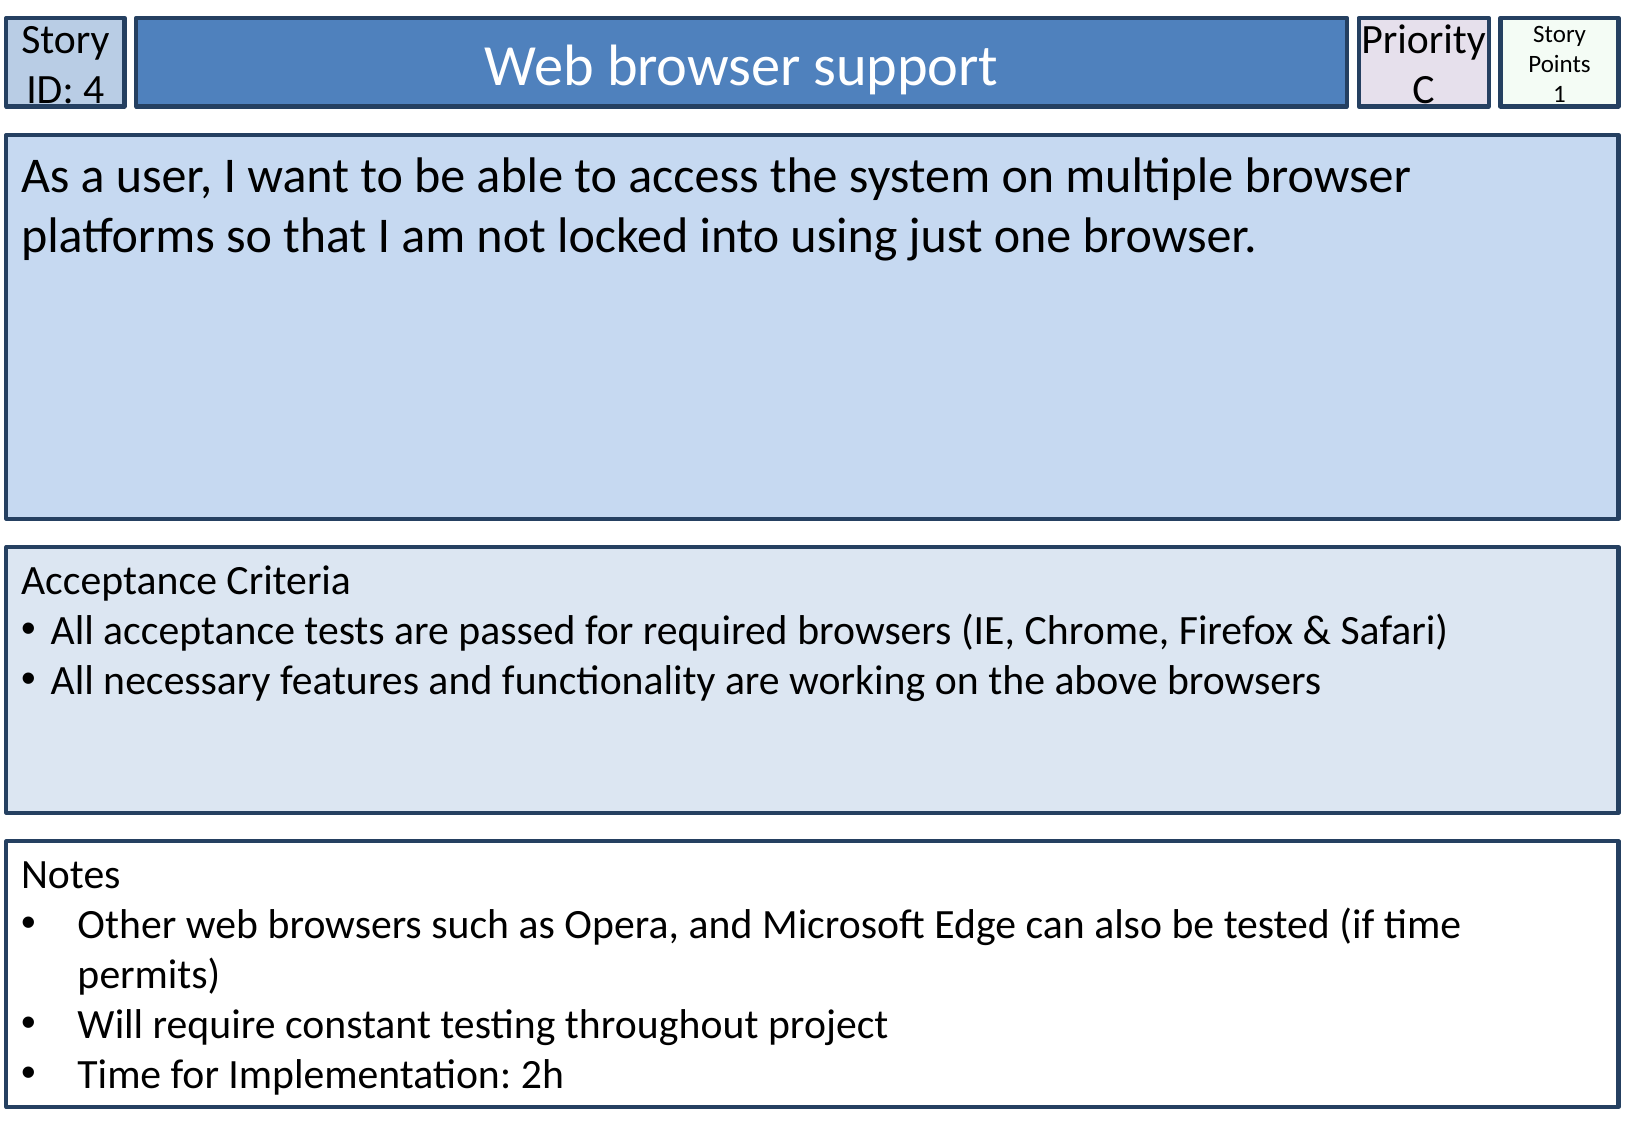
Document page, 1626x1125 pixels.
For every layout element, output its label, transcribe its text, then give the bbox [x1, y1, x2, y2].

text_box Acceptance Criteria All acceptance tests are passed for required browsers (IE, Chrome, Firefox & Safari) All necessary features and functionality are working on the above browsers [4, 545, 1621, 815]
text_box Priority C [1357, 16, 1491, 109]
text_box Notes Other web browsers such as Opera, and Microsoft Edge can also be tested (if time permits) Will require constant testing throughout project Time for Implementation: 2h [4, 839, 1621, 1109]
text_box As a user, I want to be able to access the system on multiple browser platforms so that I am not locked into using just one browser. [4, 133, 1621, 521]
text_box Story Points 1 [1498, 16, 1621, 109]
text_box Web browser support [134, 16, 1349, 109]
text_box Story ID: 4 [4, 16, 127, 109]
